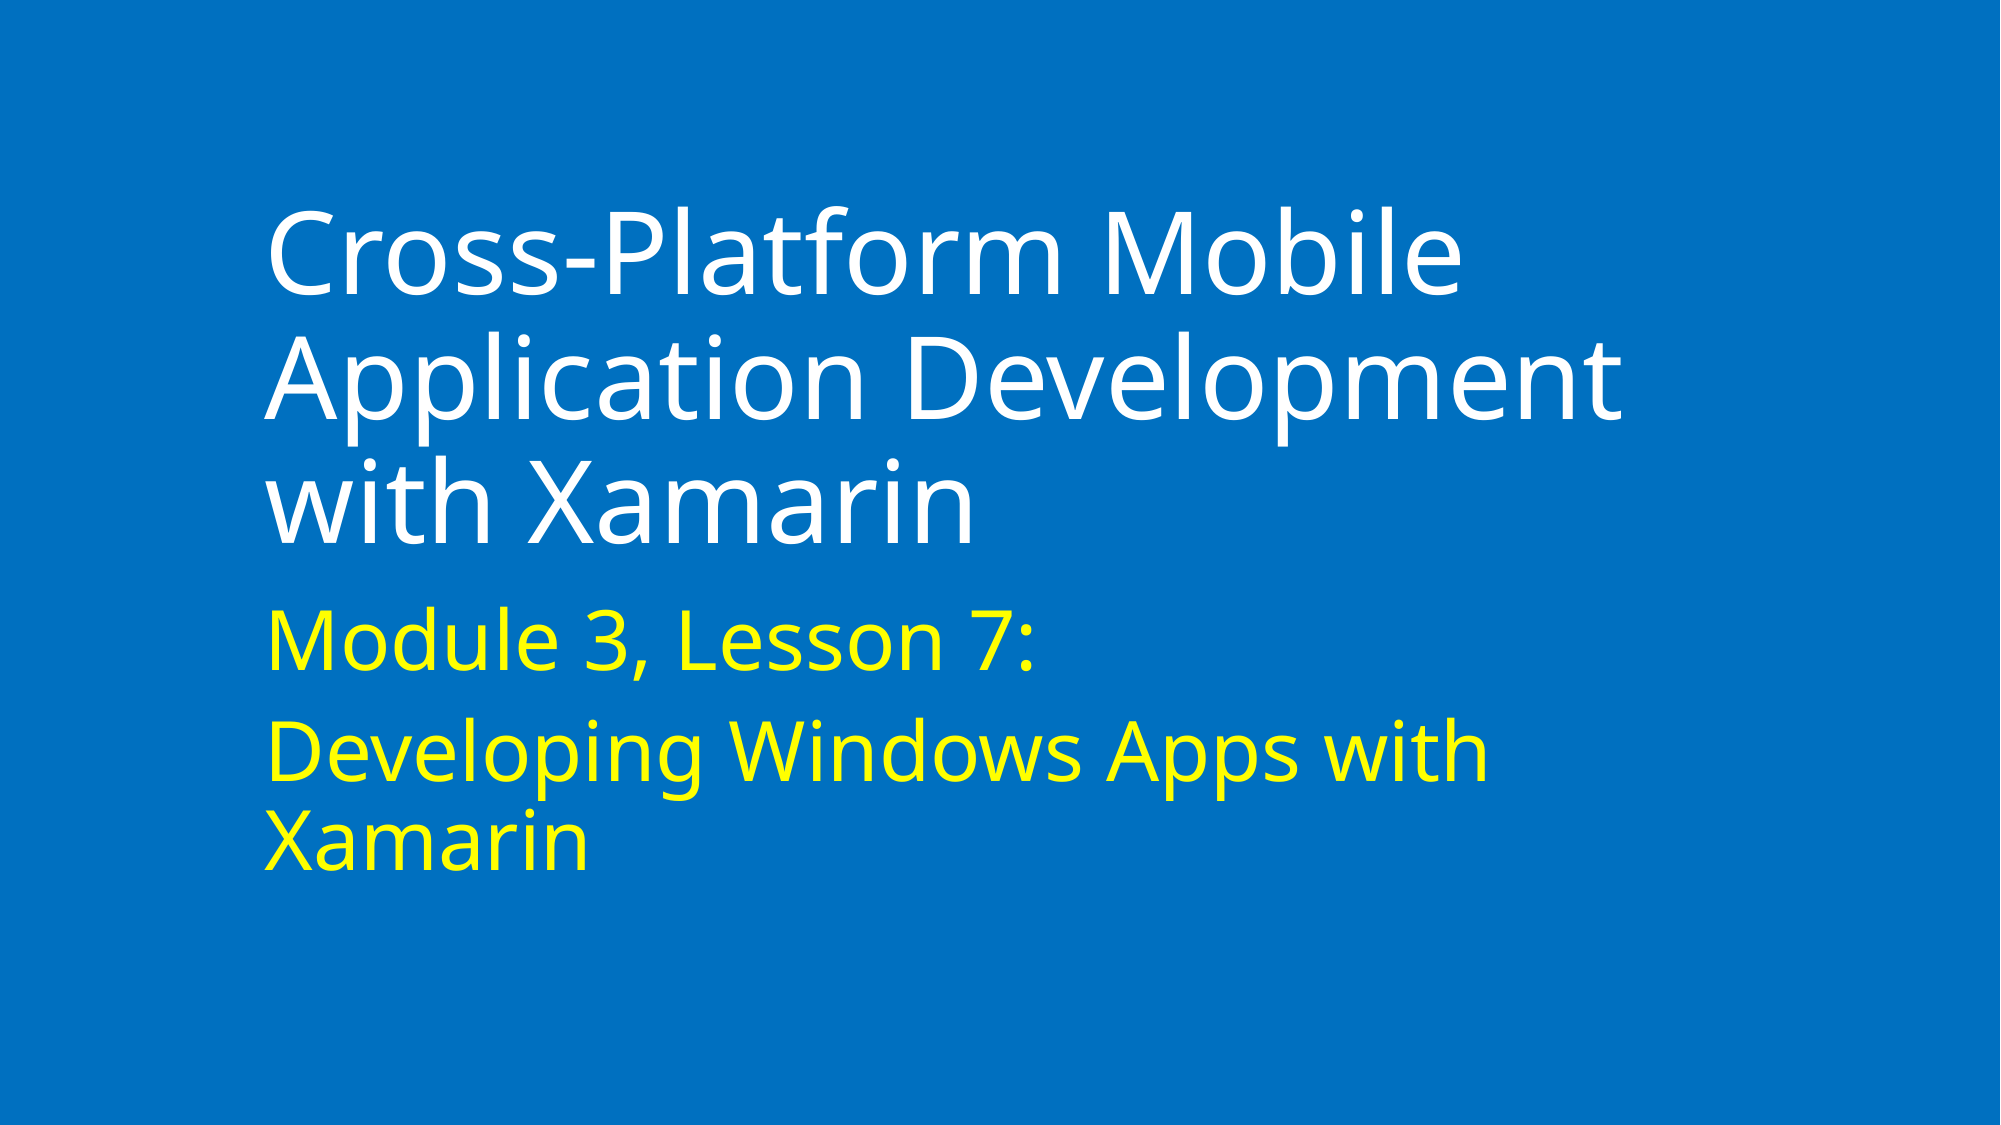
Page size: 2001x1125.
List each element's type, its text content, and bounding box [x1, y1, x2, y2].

title Cross-Platform Mobile Application Development with Xamarin [249, 184, 1750, 576]
subtitle Module 3, Lesson 7: Developing Windows Apps with Xamarin [249, 590, 1750, 981]
